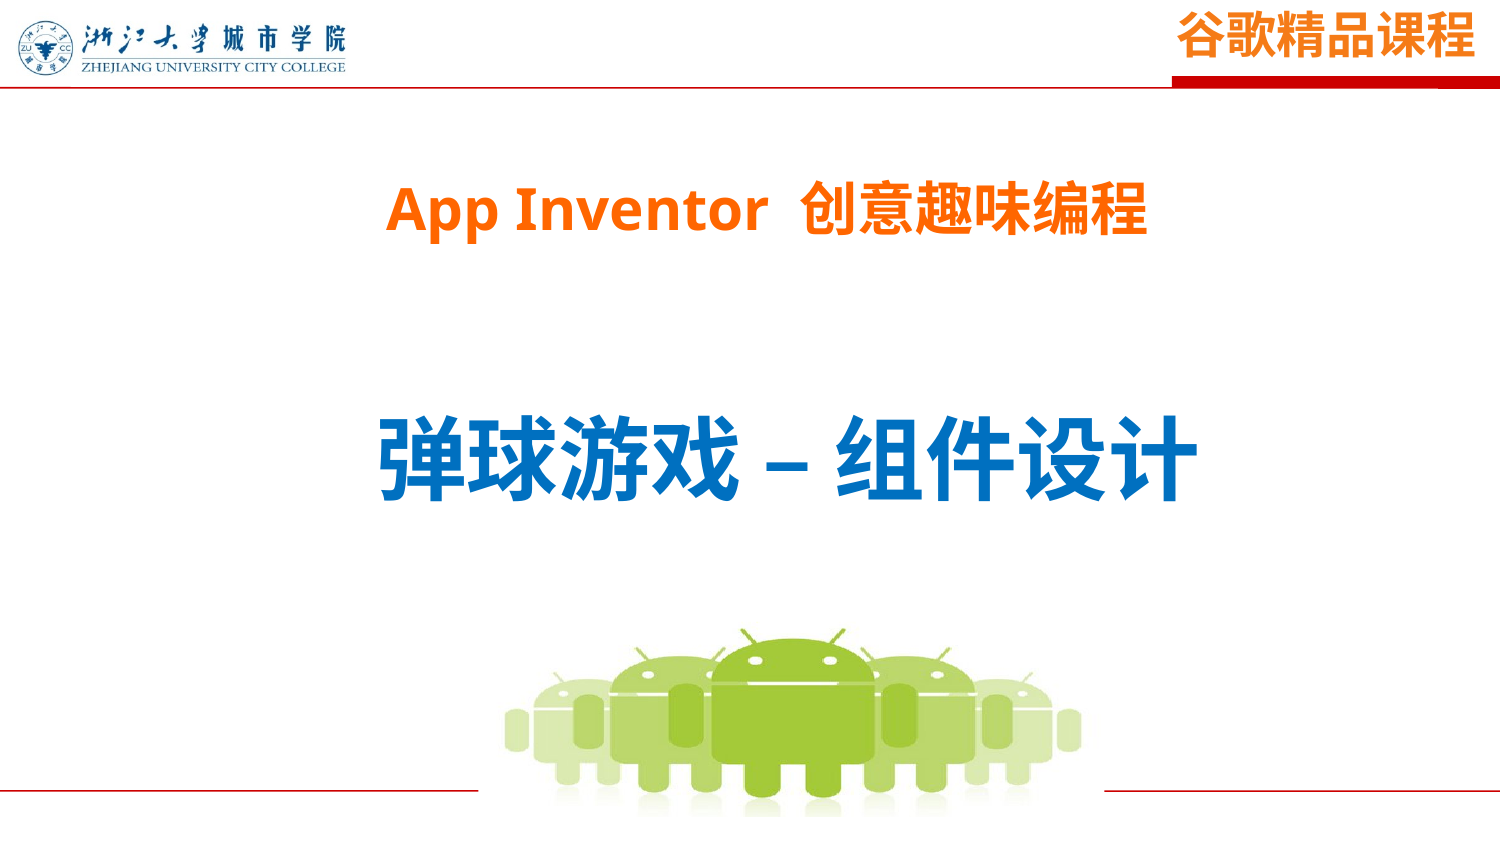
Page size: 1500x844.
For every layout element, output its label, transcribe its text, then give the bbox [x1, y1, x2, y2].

text_box 谷歌精品课程 [1145, 0, 1500, 72]
text_box 弹球游戏 – 组件设计 [100, 350, 1476, 476]
text_box App Inventor 创意趣味编程 [253, 150, 1282, 249]
picture [5, 0, 361, 80]
picture [478, 586, 1105, 818]
